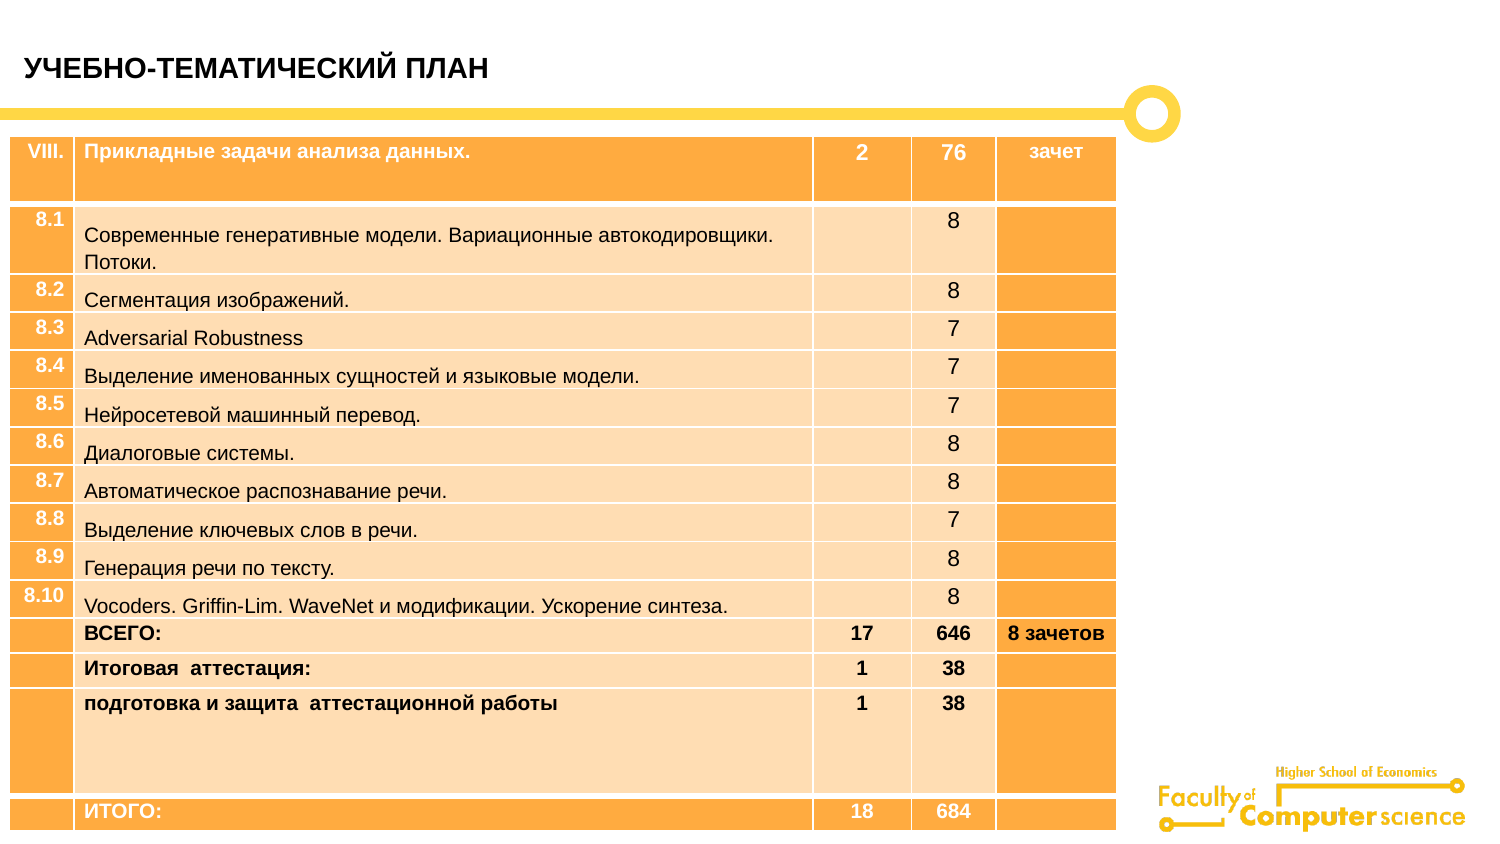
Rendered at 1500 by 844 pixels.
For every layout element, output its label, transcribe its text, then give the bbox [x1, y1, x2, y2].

table_cell 8.5 [10, 389, 73, 426]
table_cell [814, 428, 911, 464]
table_cell 7 [912, 313, 995, 349]
table_cell 17 [814, 619, 911, 652]
table_cell [10, 654, 73, 687]
table_cell [814, 389, 911, 426]
table_cell 8.4 [10, 351, 73, 388]
table_cell [814, 351, 911, 388]
table_cell [814, 207, 911, 273]
table_cell [10, 689, 73, 793]
table_cell 646 [912, 619, 995, 652]
table_cell подготовка и защита аттестационной работы [75, 689, 812, 793]
picture [1145, 749, 1477, 844]
table_cell ВСЕГО: [75, 619, 812, 652]
table_cell 684 [912, 799, 995, 830]
table_cell [814, 275, 911, 311]
table_cell 8.2 [10, 275, 73, 311]
table_cell 7 [912, 504, 995, 541]
table_cell Нейросетевой машинный перевод. [75, 389, 812, 426]
table_cell [997, 504, 1116, 541]
table_header Прикладные задачи анализа данных. [75, 137, 812, 201]
table_cell [997, 207, 1116, 273]
table_cell 8 зачетов [997, 619, 1116, 652]
table_cell Vocoders. Griffin-Lim. WaveNet и модификации. Ускорение синтеза. [75, 581, 812, 617]
table_cell 1 [814, 654, 911, 687]
table_cell [997, 689, 1116, 793]
table_header 76 [912, 137, 995, 201]
table_cell [997, 654, 1116, 687]
table_cell Современные генеративные модели. Вариационные автокодировщики. Потоки. [75, 207, 812, 273]
table_cell [814, 542, 911, 579]
table_header VIII. [10, 137, 73, 201]
table_cell 8.8 [10, 504, 73, 541]
table_cell Автоматическое распознавание речи. [75, 466, 812, 502]
table_cell Adversarial Robustness [75, 313, 812, 349]
table_header зачет [997, 137, 1116, 201]
table_cell 8.6 [10, 428, 73, 464]
text_box [1130, 91, 1175, 137]
table_cell [997, 389, 1116, 426]
table_cell [10, 799, 73, 830]
table_cell 8.10 [10, 581, 73, 617]
table_cell [814, 313, 911, 349]
table_cell [997, 542, 1116, 579]
table_cell [997, 581, 1116, 617]
table_cell 18 [814, 799, 911, 830]
table_cell 8 [912, 207, 995, 273]
table_cell [997, 466, 1116, 502]
table_cell 38 [912, 654, 995, 687]
table_cell [997, 275, 1116, 311]
table_cell [997, 313, 1116, 349]
table_cell [997, 351, 1116, 388]
table_cell 1 [814, 689, 911, 793]
table_cell [997, 799, 1116, 830]
table_cell 7 [912, 389, 995, 426]
table_cell Диалоговые системы. [75, 428, 812, 464]
table_cell 8 [912, 581, 995, 617]
table_cell Выделение ключевых слов в речи. [75, 504, 812, 541]
table_header 2 [814, 137, 911, 201]
table_cell 8 [912, 542, 995, 579]
table_cell 38 [912, 689, 995, 793]
table_cell 8 [912, 428, 995, 464]
table_cell 8 [912, 275, 995, 311]
table_cell [814, 466, 911, 502]
table_cell 8.3 [10, 313, 73, 349]
table_cell [814, 504, 911, 541]
table_cell Генерация речи по тексту. [75, 542, 812, 579]
table_cell 7 [912, 351, 995, 388]
text_box УЧЕБНО-ТЕМАТИЧЕСКИЙ ПЛАН [8, 42, 1117, 103]
table_cell Выделение именованных сущностей и языковые модели. [75, 351, 812, 388]
table_cell 8.7 [10, 466, 73, 502]
table_cell [814, 581, 911, 617]
table_cell ИТОГО: [75, 799, 812, 830]
table_cell Итоговая аттестация: [75, 654, 812, 687]
table_cell 8.9 [10, 542, 73, 579]
table_cell Сегментация изображений. [75, 275, 812, 311]
table_cell [10, 619, 73, 652]
table_cell 8.1 [10, 207, 73, 273]
table_cell 8 [912, 466, 995, 502]
table_cell [997, 428, 1116, 464]
